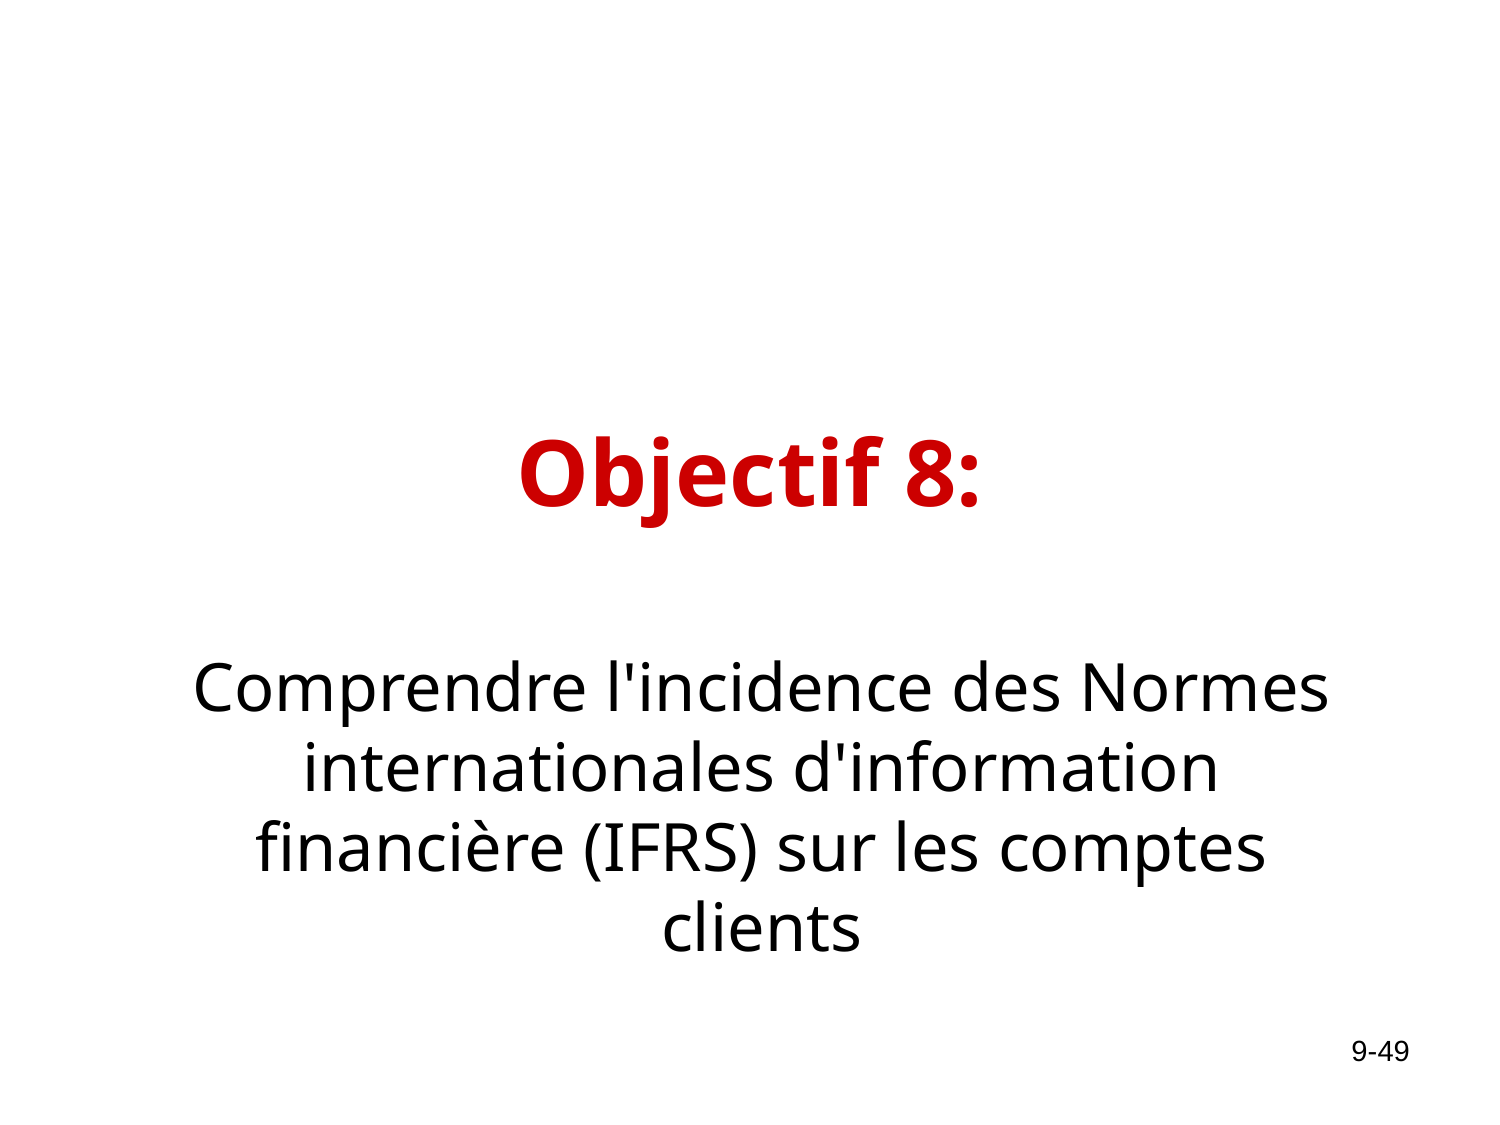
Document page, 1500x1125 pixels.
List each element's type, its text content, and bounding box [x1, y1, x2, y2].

slide_number 9-49 [1074, 1024, 1425, 1103]
title Objectif 8: [112, 349, 1388, 591]
subtitle Comprendre l'incidence des Normes internationales d'information financière (IFRS) sur les comptes clients [159, 637, 1365, 925]
